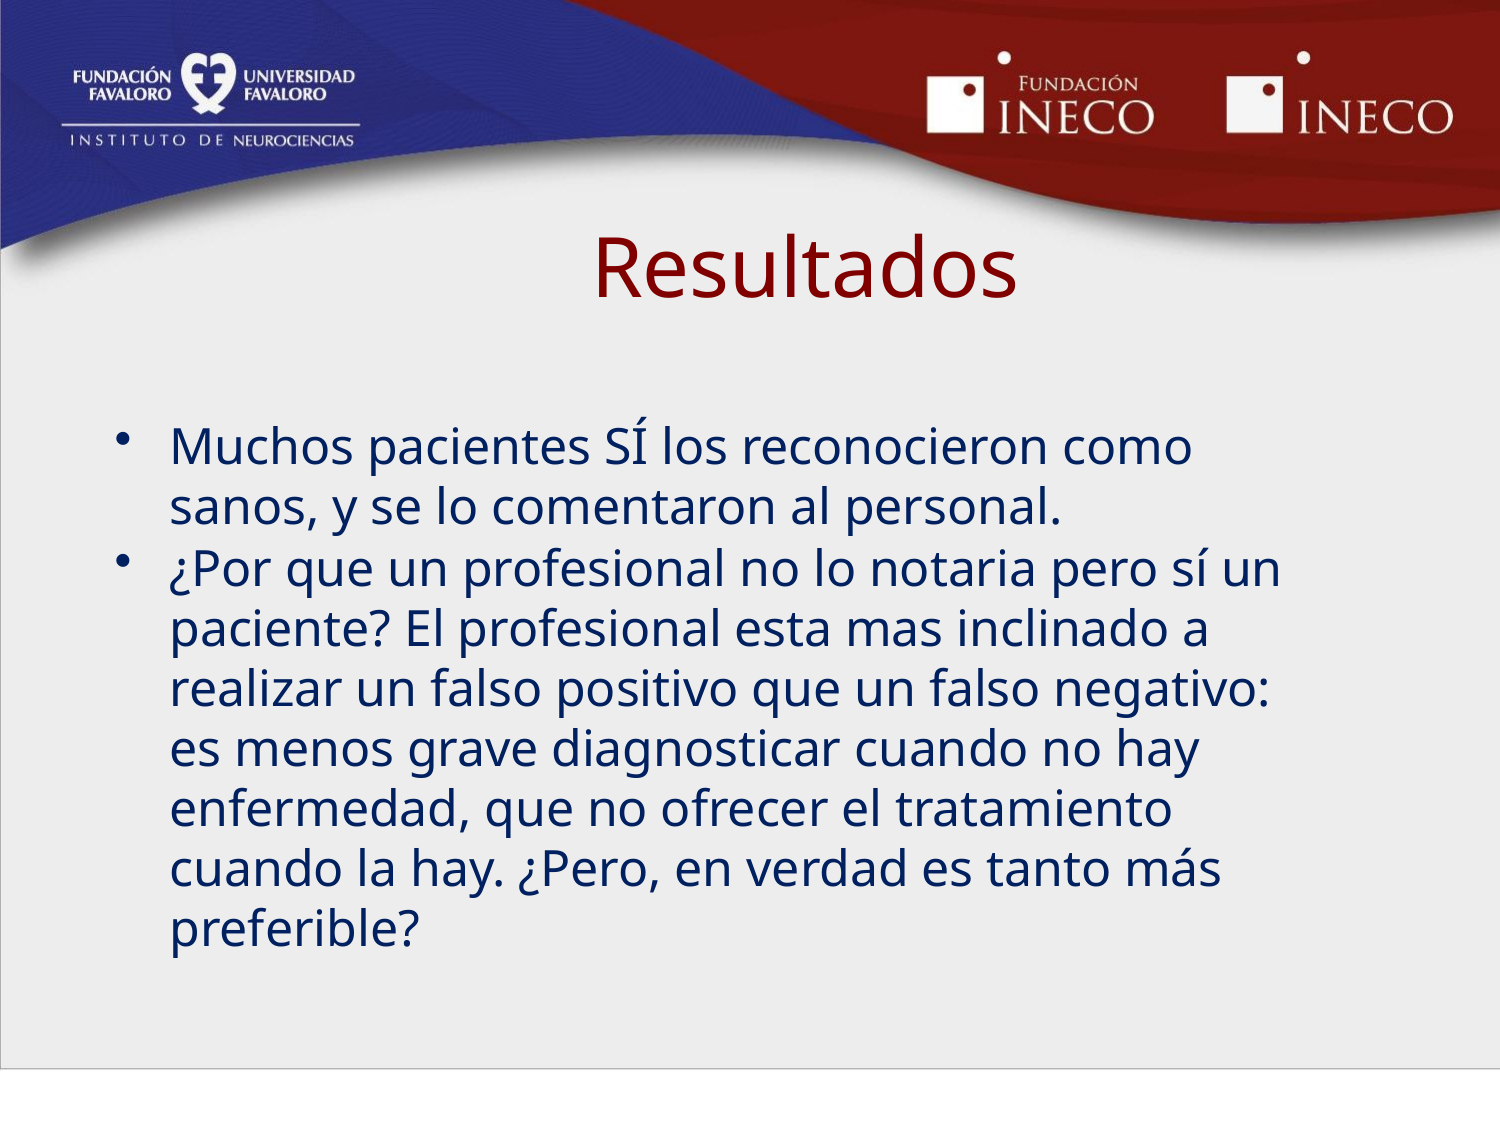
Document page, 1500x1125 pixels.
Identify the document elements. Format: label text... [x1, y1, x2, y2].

text_box Muchos pacientes SÍ los reconocieron como sanos, y se lo comentaron al personal. ¿Por que un profesional no lo notaria pero sí un paciente? El profesional esta mas inclinado a realizar un falso positivo que un falso negativo: es menos grave diagnosticar cuando no hay enfermedad, que no ofrecer el tratamiento cuando la hay. ¿Pero, en verdad es tanto más preferible? [112, 412, 1449, 957]
title Resultados [237, 212, 1372, 403]
picture [0, 0, 1500, 1071]
